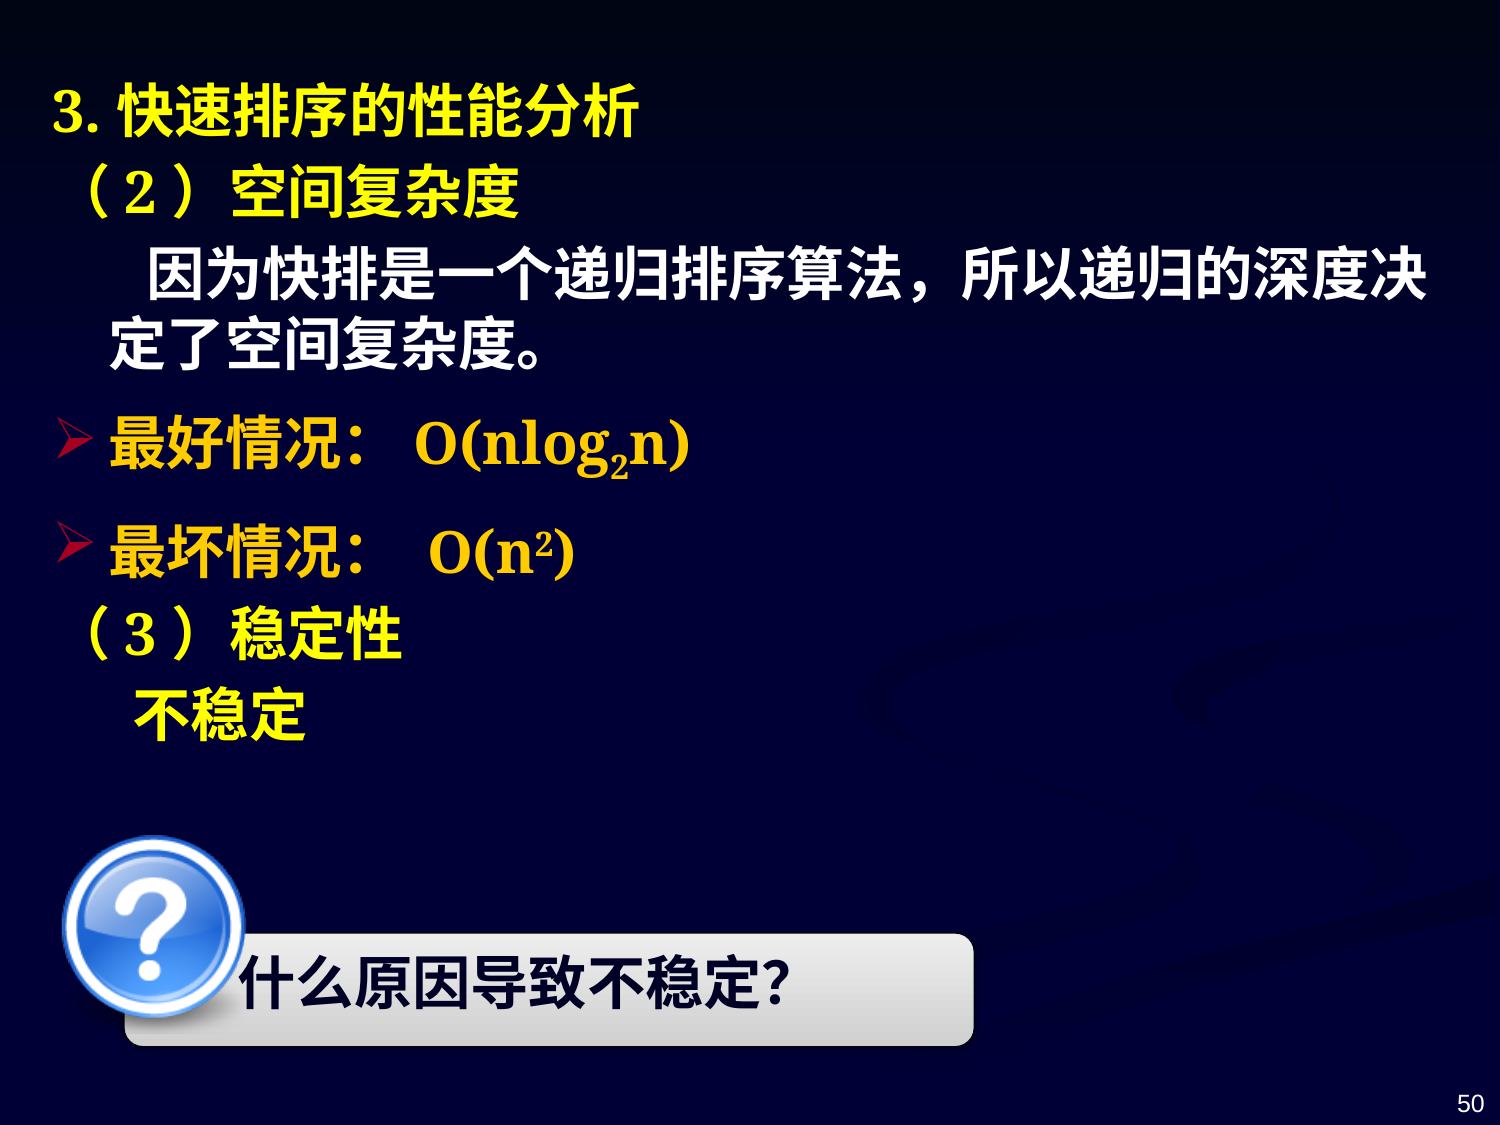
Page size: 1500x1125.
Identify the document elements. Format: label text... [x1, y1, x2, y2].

list 3.快速排序的性能分析 （2）空间复杂度 因为快排是一个递归排序算法，所以递归的深度决定了空间复杂度。 最好情况：O(nlog2n) 最坏情况： O(n2) （3）稳定性 不稳定 [37, 66, 1463, 1000]
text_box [52, 833, 975, 1047]
slide_number 50 [1149, 1046, 1500, 1125]
